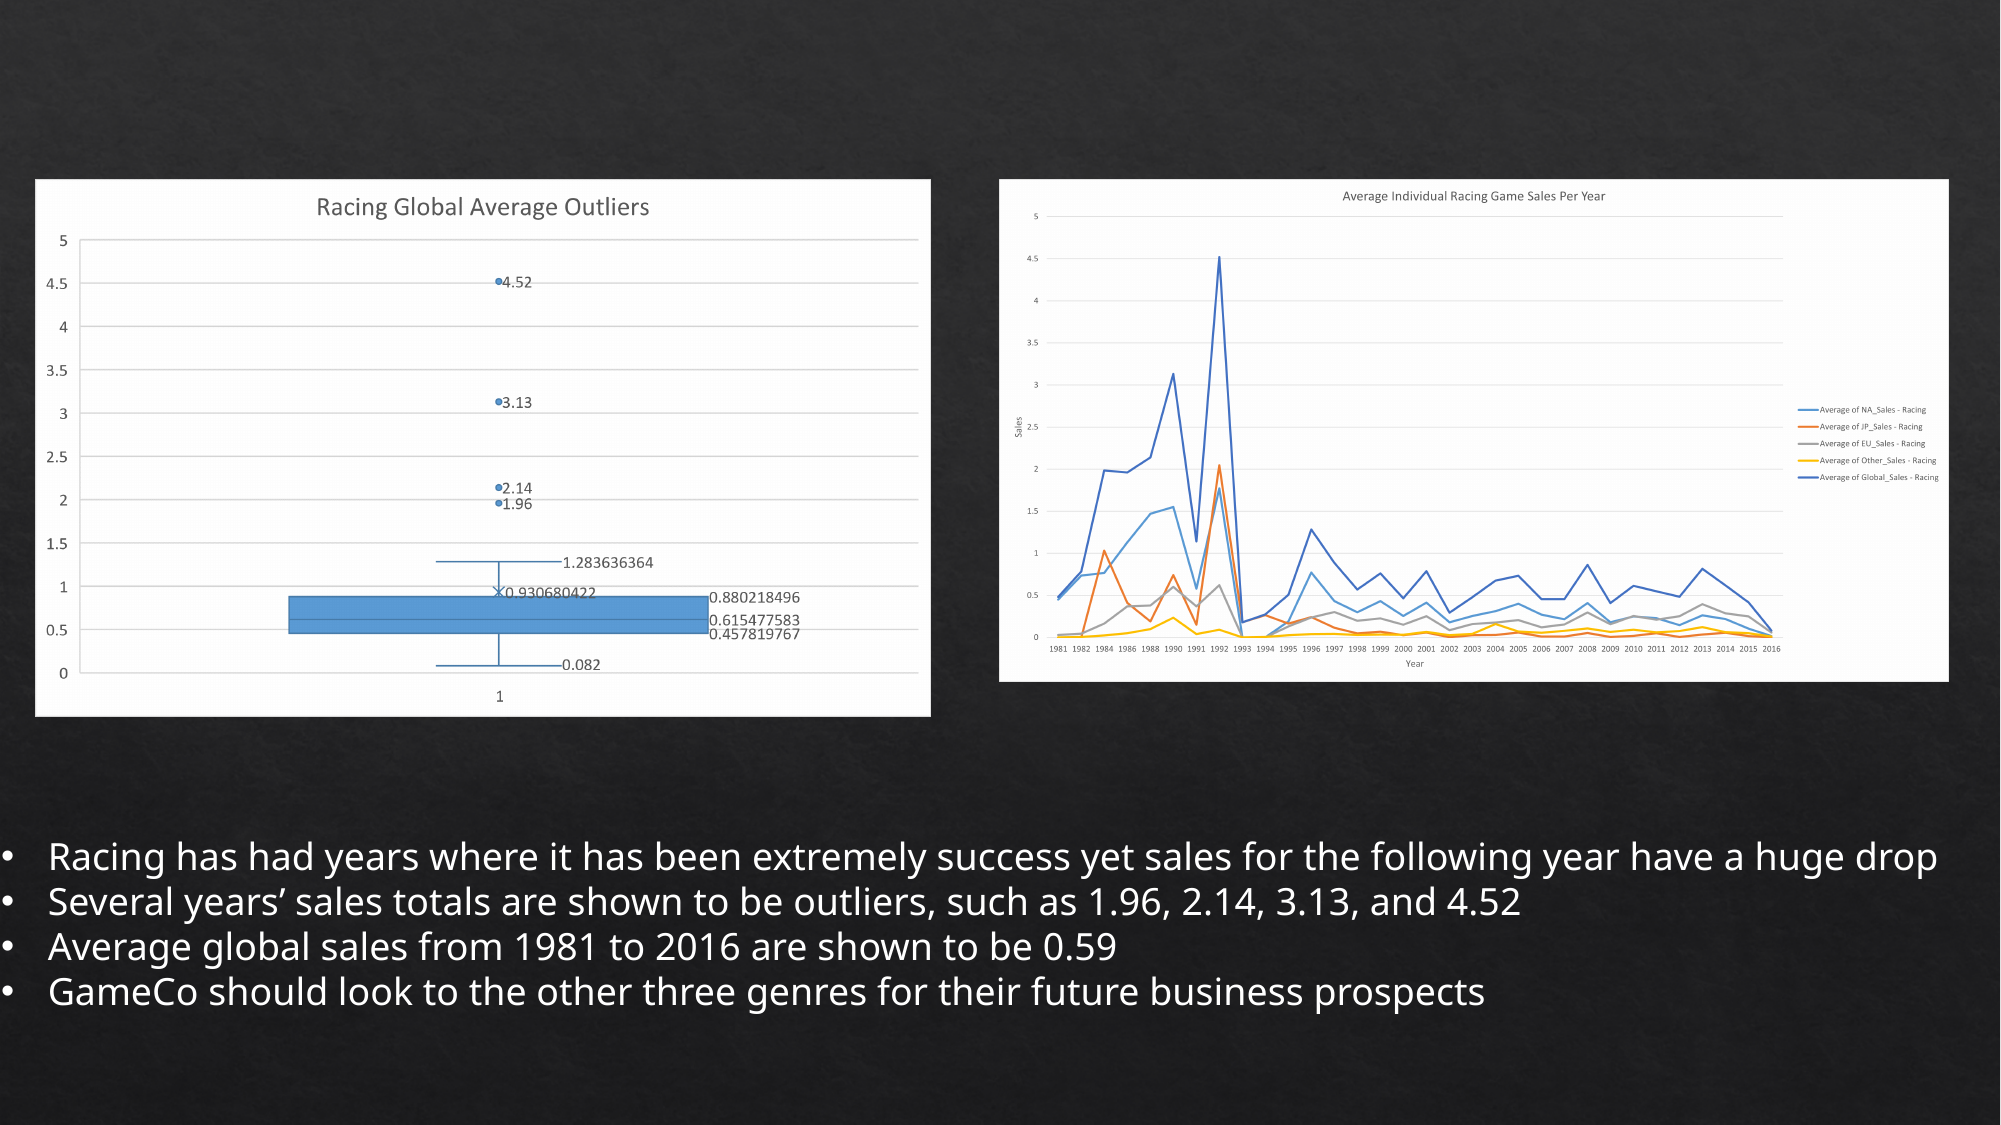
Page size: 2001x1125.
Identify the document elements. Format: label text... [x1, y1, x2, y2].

picture [998, 179, 1949, 682]
picture [35, 179, 931, 717]
text_box Racing has had years where it has been extremely success yet sales for the following year have a huge drop Several years’ sales totals are shown to be outliers, such as 1.96, 2.14, 3.13, and 4.52 Average global sales from 1981 to 2016 are shown to be 0.59 GameCo should look to the other three genres for their future business prospects [0, 825, 1956, 1021]
